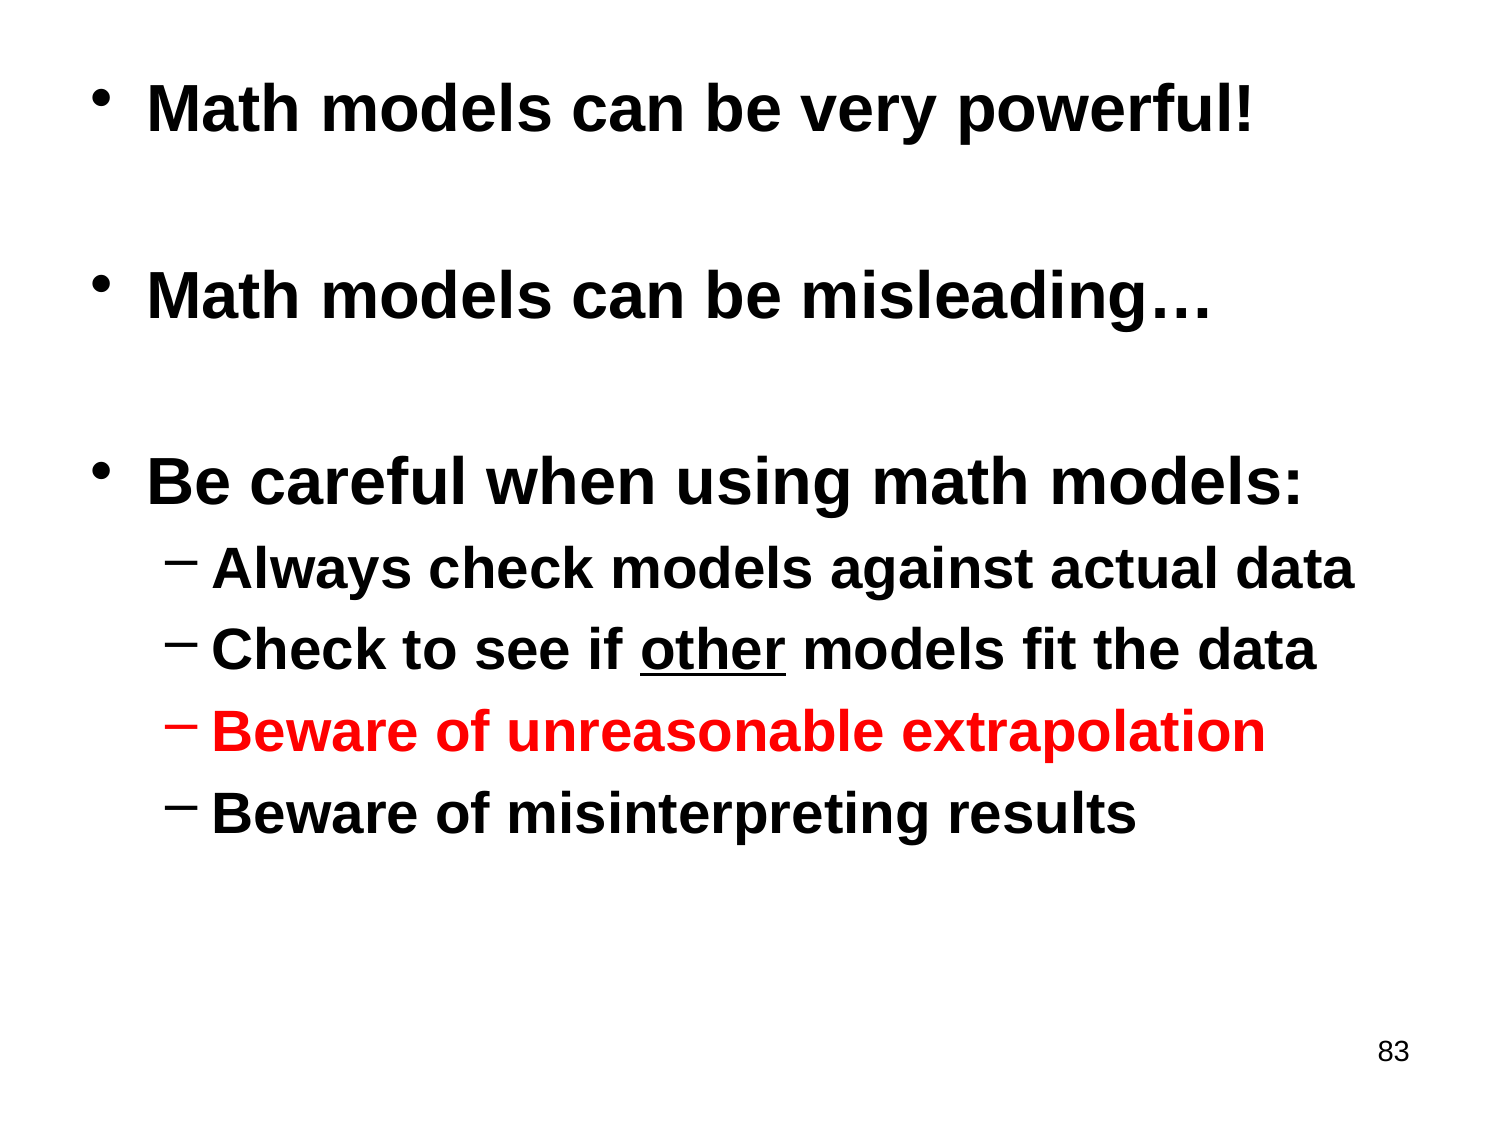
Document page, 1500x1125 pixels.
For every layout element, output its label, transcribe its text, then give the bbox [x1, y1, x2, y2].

slide_number 83 [1074, 1024, 1426, 1103]
list Math models can be very powerful! Math models can be misleading… Be careful when using math models: Always check models against actual data Check to see if other models fit the data Beware of unreasonable extrapolation Beware of misinterpreting results [75, 57, 1425, 1013]
